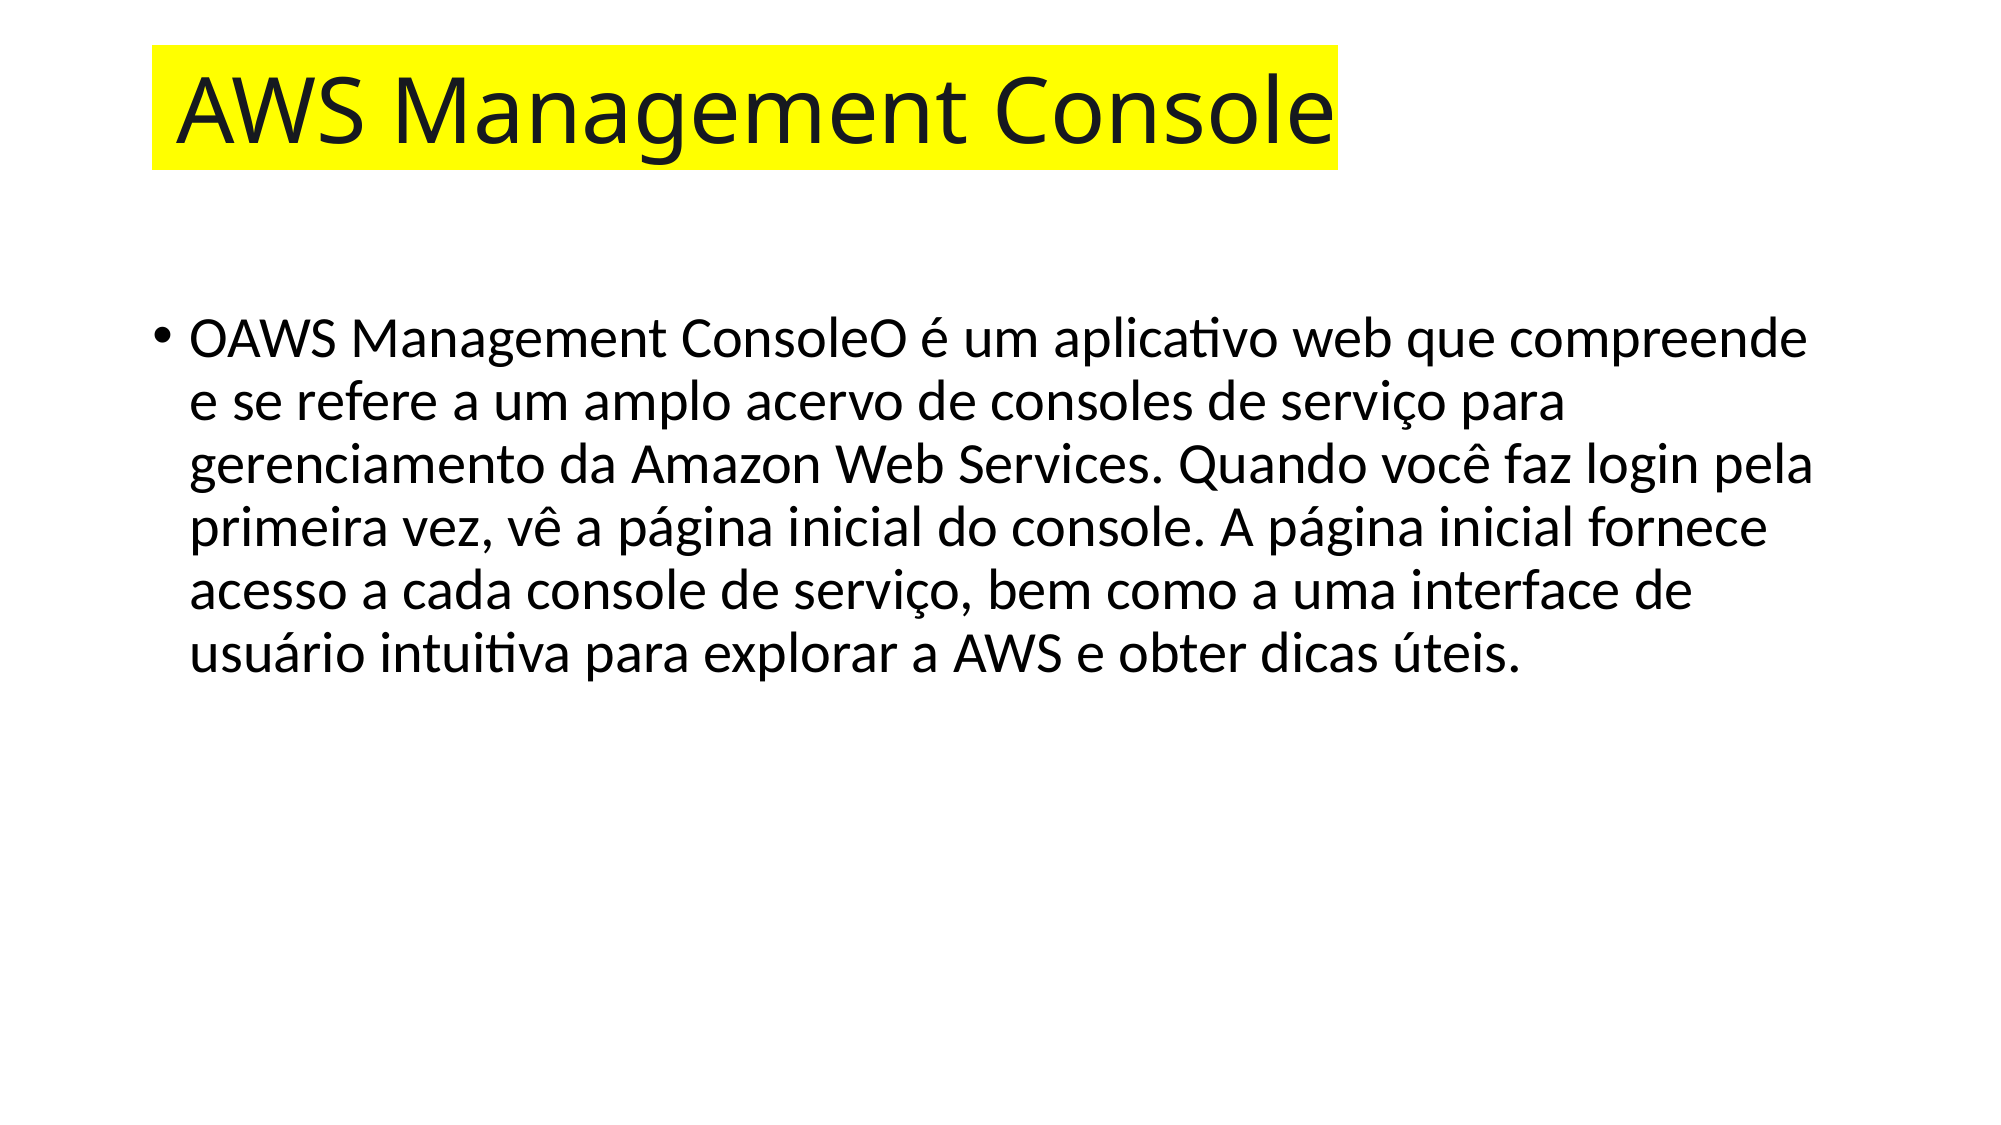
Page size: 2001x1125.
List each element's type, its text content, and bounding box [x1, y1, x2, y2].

list OAWS Management ConsoleO é um aplicativo web que compreende e se refere a um amplo acervo de consoles de serviço para gerenciamento da Amazon Web Services. Quando você faz login pela primeira vez, vê a página inicial do console. A página inicial fornece acesso a cada console de serviço, bem como a uma interface de usuário intuitiva para explorar a AWS e obter dicas úteis. [137, 299, 1863, 1014]
title AWS Management Console [137, 59, 1863, 278]
